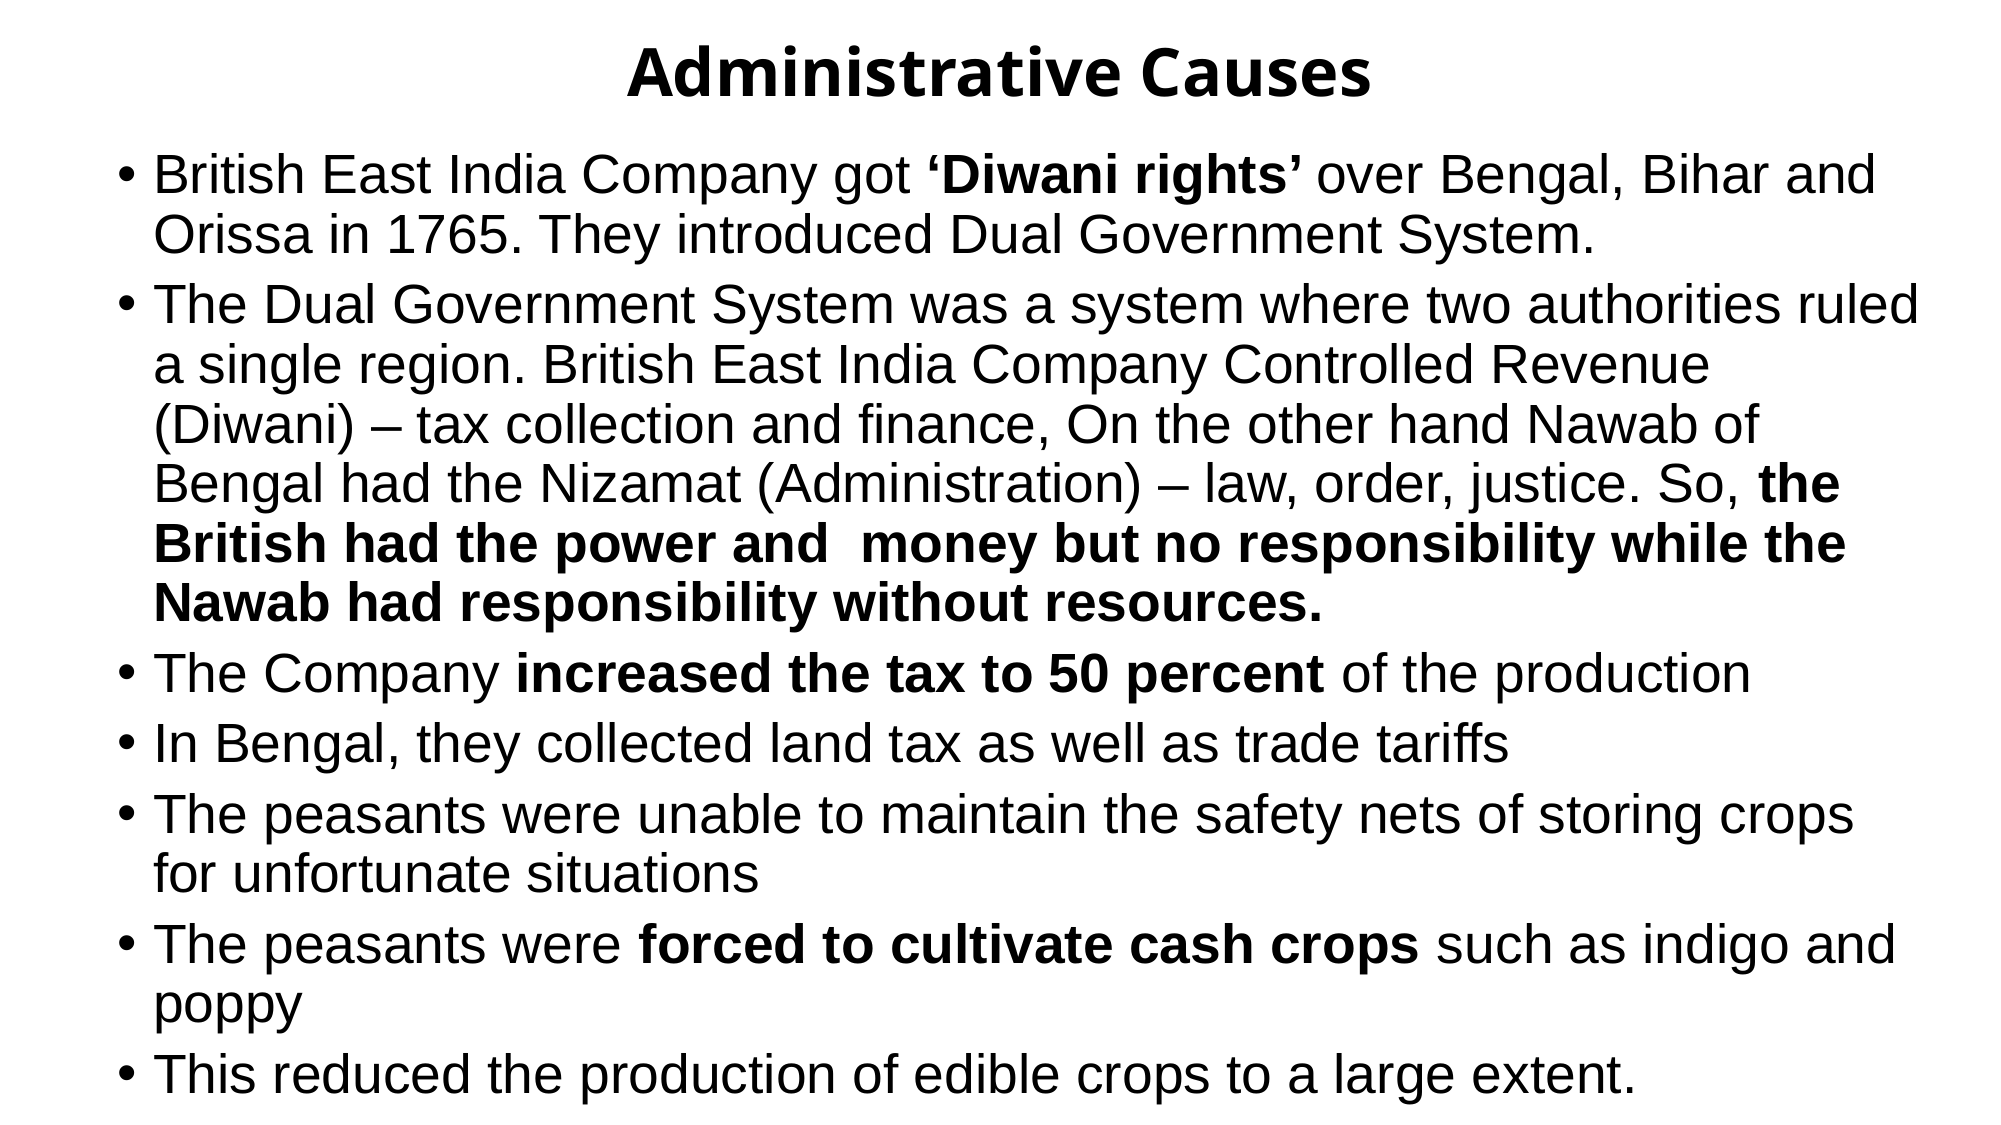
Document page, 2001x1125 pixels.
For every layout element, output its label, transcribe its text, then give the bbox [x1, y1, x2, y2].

list British East India Company got ‘Diwani rights’ over Bengal, Bihar and Orissa in 1765. They introduced Dual Government System. The Dual Government System was a system where two authorities ruled a single region. British East India Company Controlled Revenue (Diwani) – tax collection and finance, On the other hand Nawab of Bengal had the Nizamat (Administration) – law, order, justice. So, the British had the power and money but no responsibility while the Nawab had responsibility without resources. The Company increased the tax to 50 percent of the production In Bengal, they collected land tax as well as trade tariffs The peasants were unable to maintain the safety nets of storing crops for unfortunate situations The peasants were forced to cultivate cash crops such as indigo and poppy This reduced the production of edible crops to a large extent. [102, 140, 1945, 1125]
text_box Administrative Causes [0, 0, 2000, 140]
